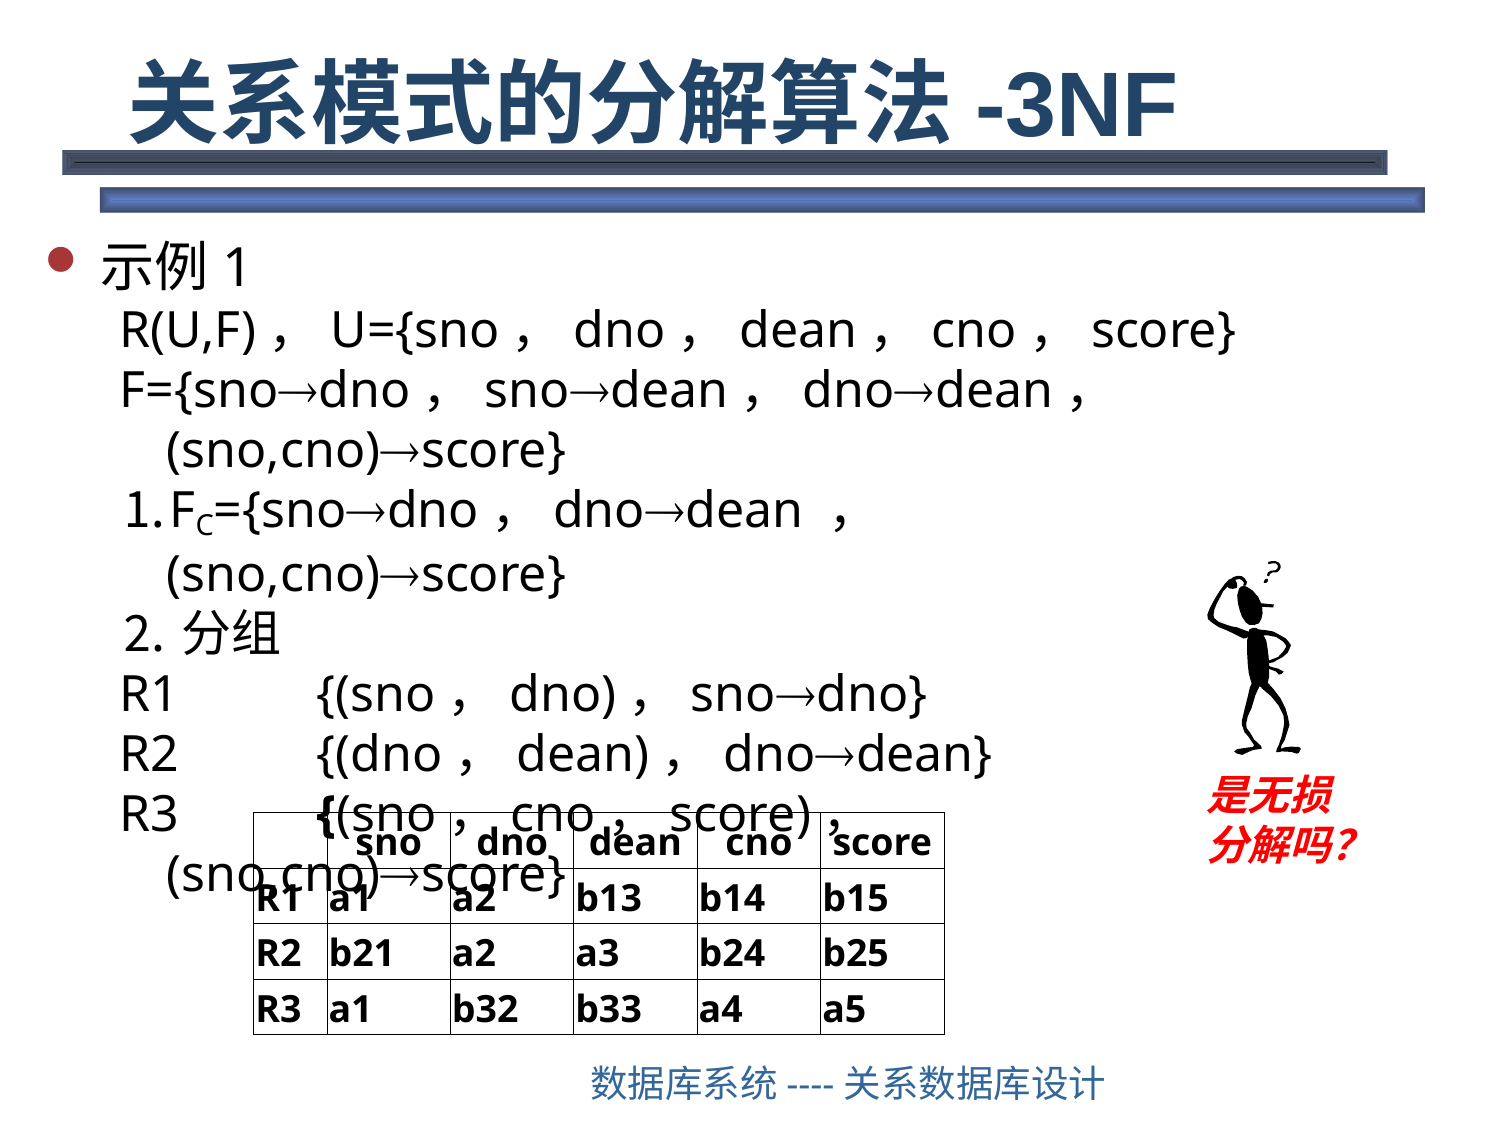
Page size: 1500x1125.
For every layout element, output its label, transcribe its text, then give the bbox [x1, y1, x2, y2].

table_cell b15 [821, 869, 944, 923]
table_header cno [698, 813, 820, 868]
table_cell R1 [254, 869, 327, 923]
table_cell a5 [821, 980, 944, 1034]
table_header score [821, 813, 944, 868]
table_cell b32 [451, 980, 573, 1034]
table_cell R2 [254, 924, 327, 979]
table_cell a2 [451, 869, 573, 923]
table_cell R3 [254, 980, 327, 1034]
list 示例1 R(U,F)，U={sno，dno，dean，cno，score} F={snodno，snodean，dnodean，(sno,cno)score} ⒈FC={snodno，dnodean ，(sno,cno)score} ⒉分组 R1 {(sno，dno)，snodno} R2 {(dno，dean)，dnodean} R3 {(sno，cno，score)， (sno,cno)score} [29, 224, 1305, 787]
table_cell b24 [698, 924, 820, 979]
table_cell b13 [574, 869, 697, 923]
table_cell a3 [574, 924, 697, 979]
table_cell b33 [574, 980, 697, 1034]
table_cell a1 [328, 869, 450, 923]
table_header sno [328, 813, 450, 868]
table_cell b21 [328, 924, 450, 979]
table_cell a4 [698, 980, 820, 1034]
table_cell b25 [821, 924, 944, 979]
table_cell b14 [698, 869, 820, 923]
footer 数据库系统----关系数据库设计 [574, 1062, 1188, 1113]
table_header dean [574, 813, 697, 868]
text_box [1186, 560, 1352, 878]
table_cell a1 [328, 980, 450, 1034]
table_header [254, 813, 327, 868]
table_header dno [451, 813, 573, 868]
table_cell a2 [451, 924, 573, 979]
title 关系模式的分解算法-3NF [112, 24, 1388, 163]
